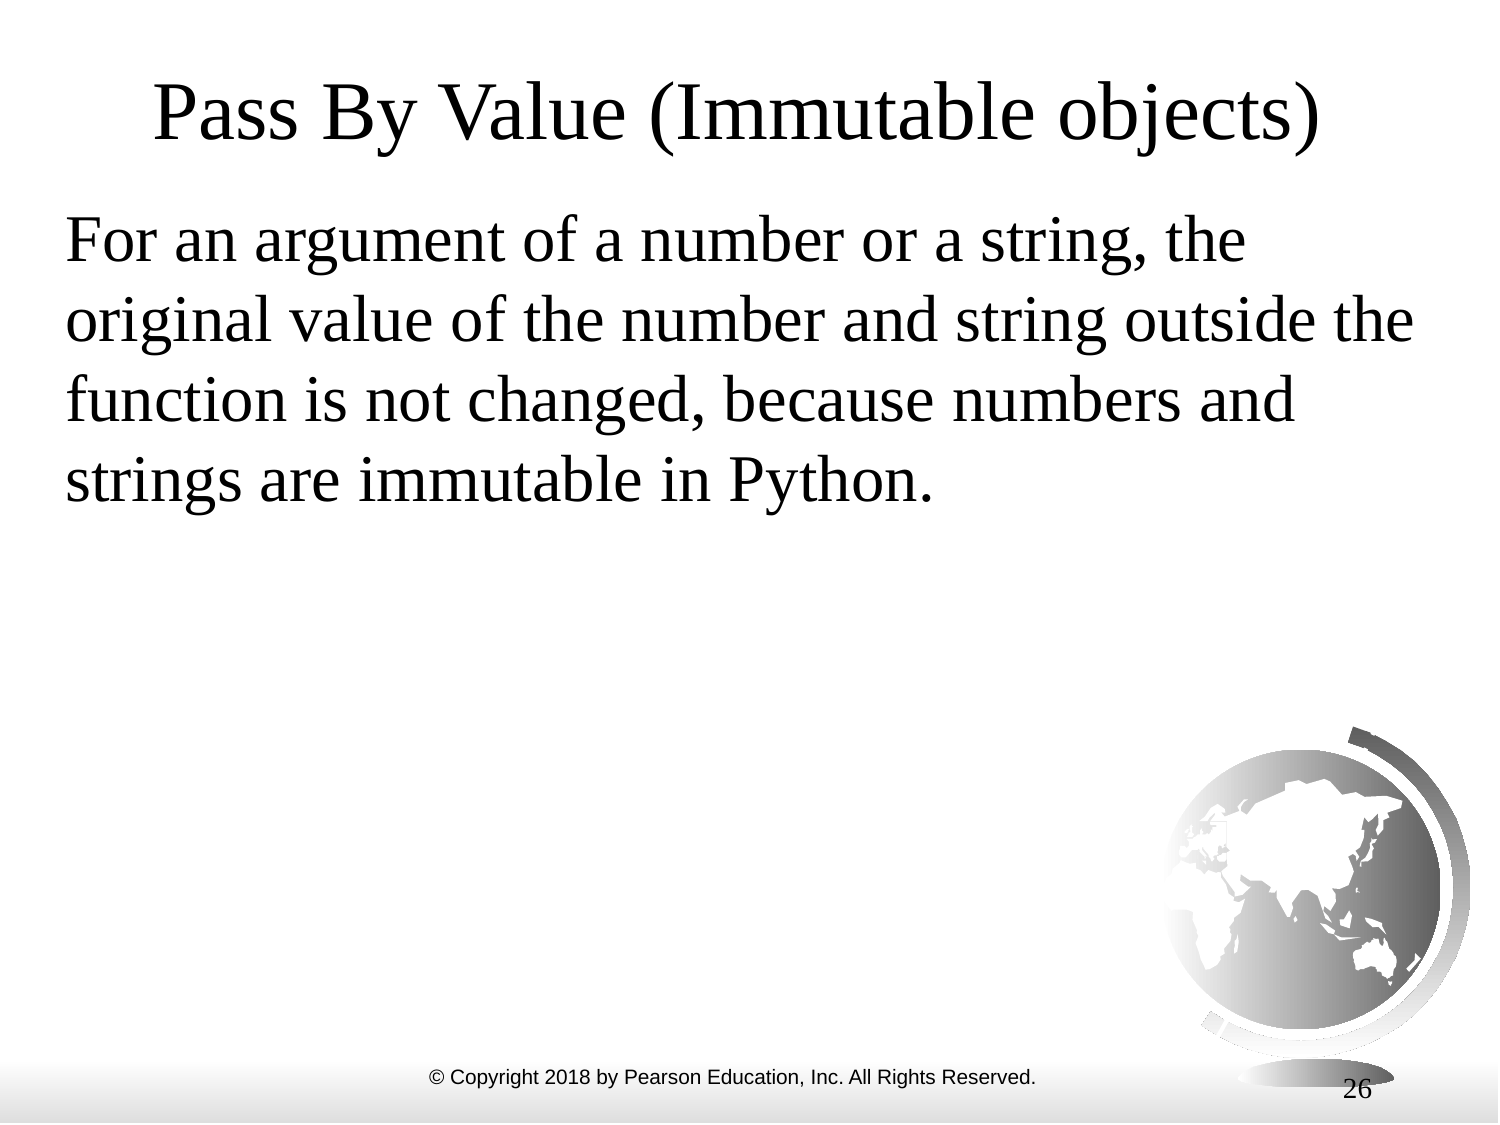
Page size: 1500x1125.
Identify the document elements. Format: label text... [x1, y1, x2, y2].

slide_number 26 [1074, 1049, 1388, 1125]
list For an argument of a number or a string, the original value of the number and string outside the function is not changed, because numbers and strings are immutable in Python. [50, 187, 1475, 853]
title Pass By Value (Immutable objects) [99, 37, 1375, 175]
